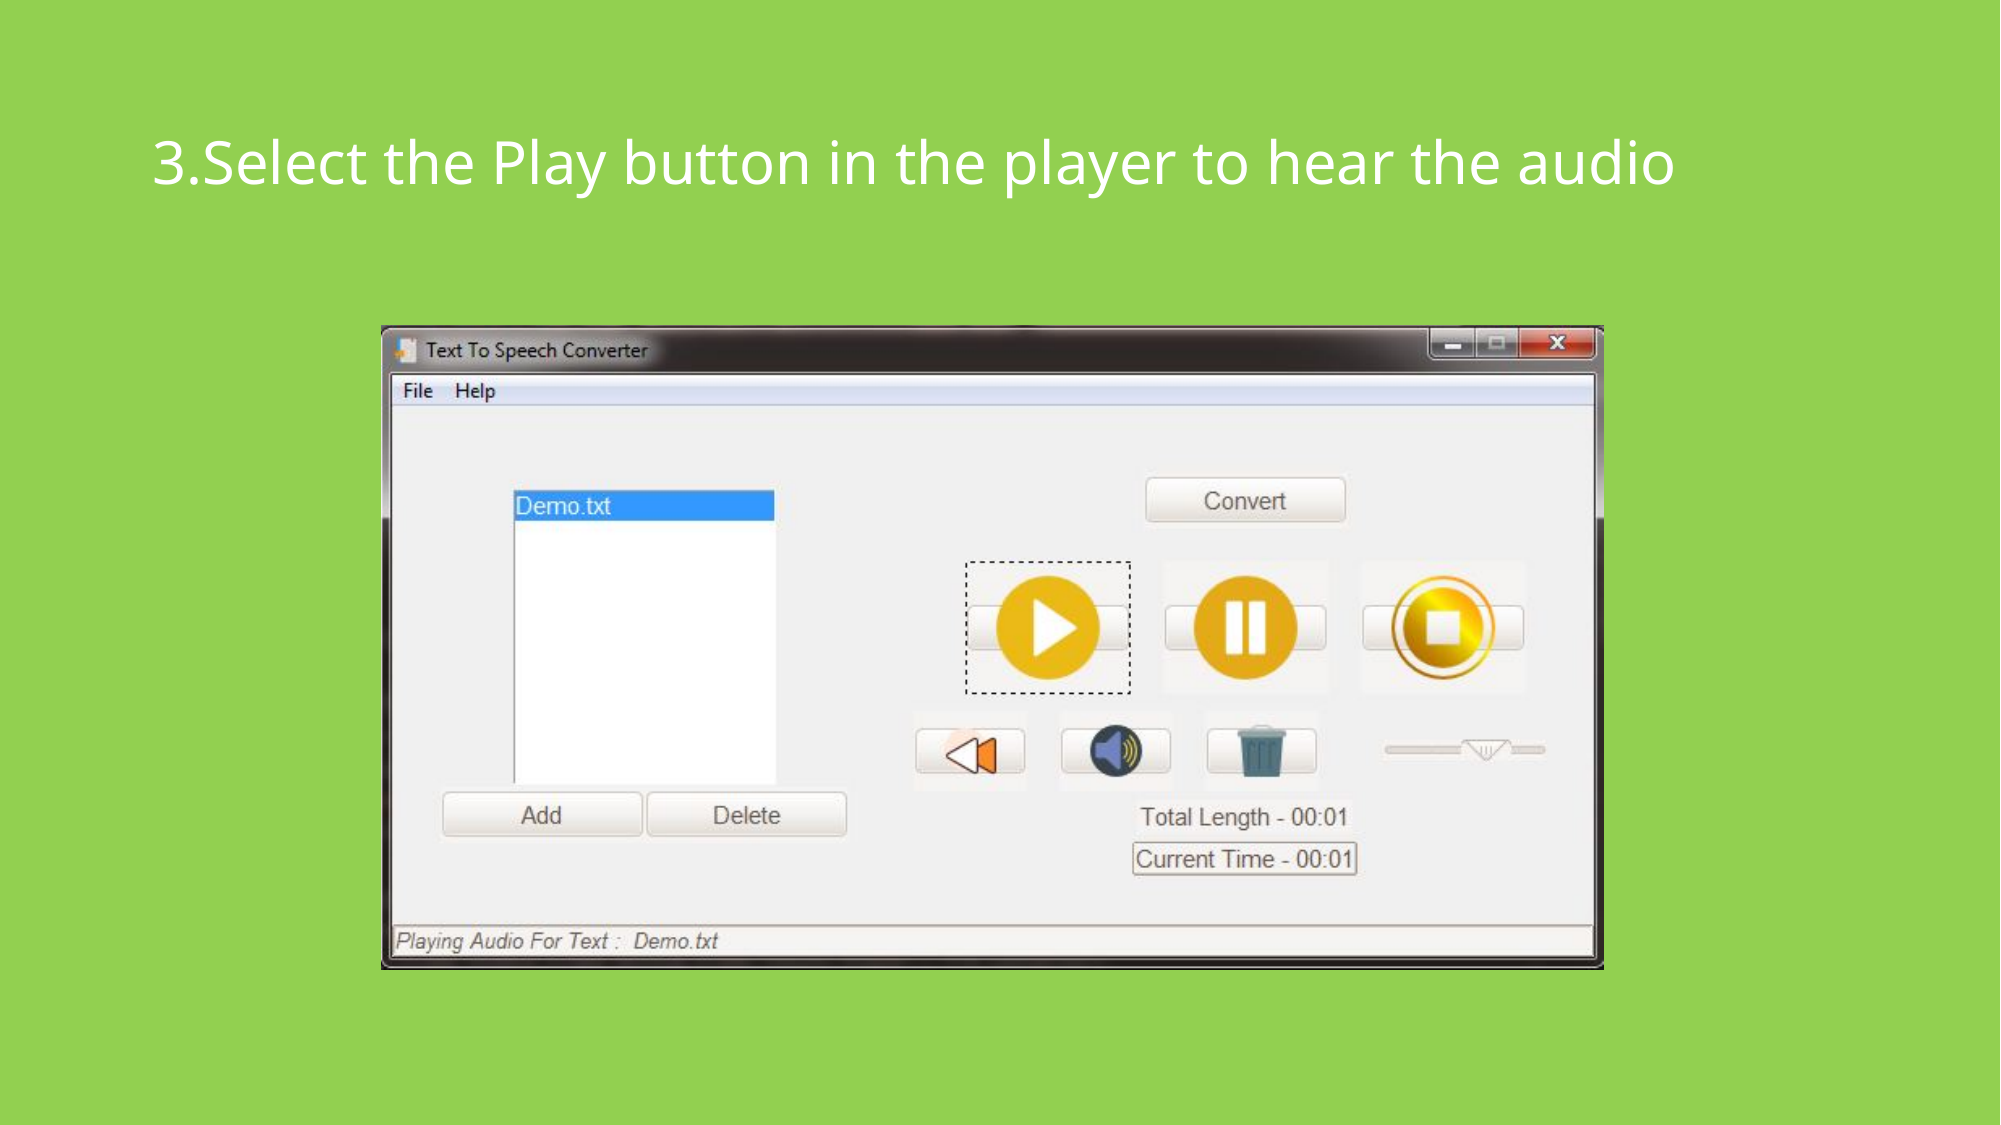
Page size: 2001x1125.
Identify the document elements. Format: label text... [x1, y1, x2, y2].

title 3.Select the Play button in the player to hear the audio [137, 59, 1863, 278]
picture [381, 325, 1604, 970]
